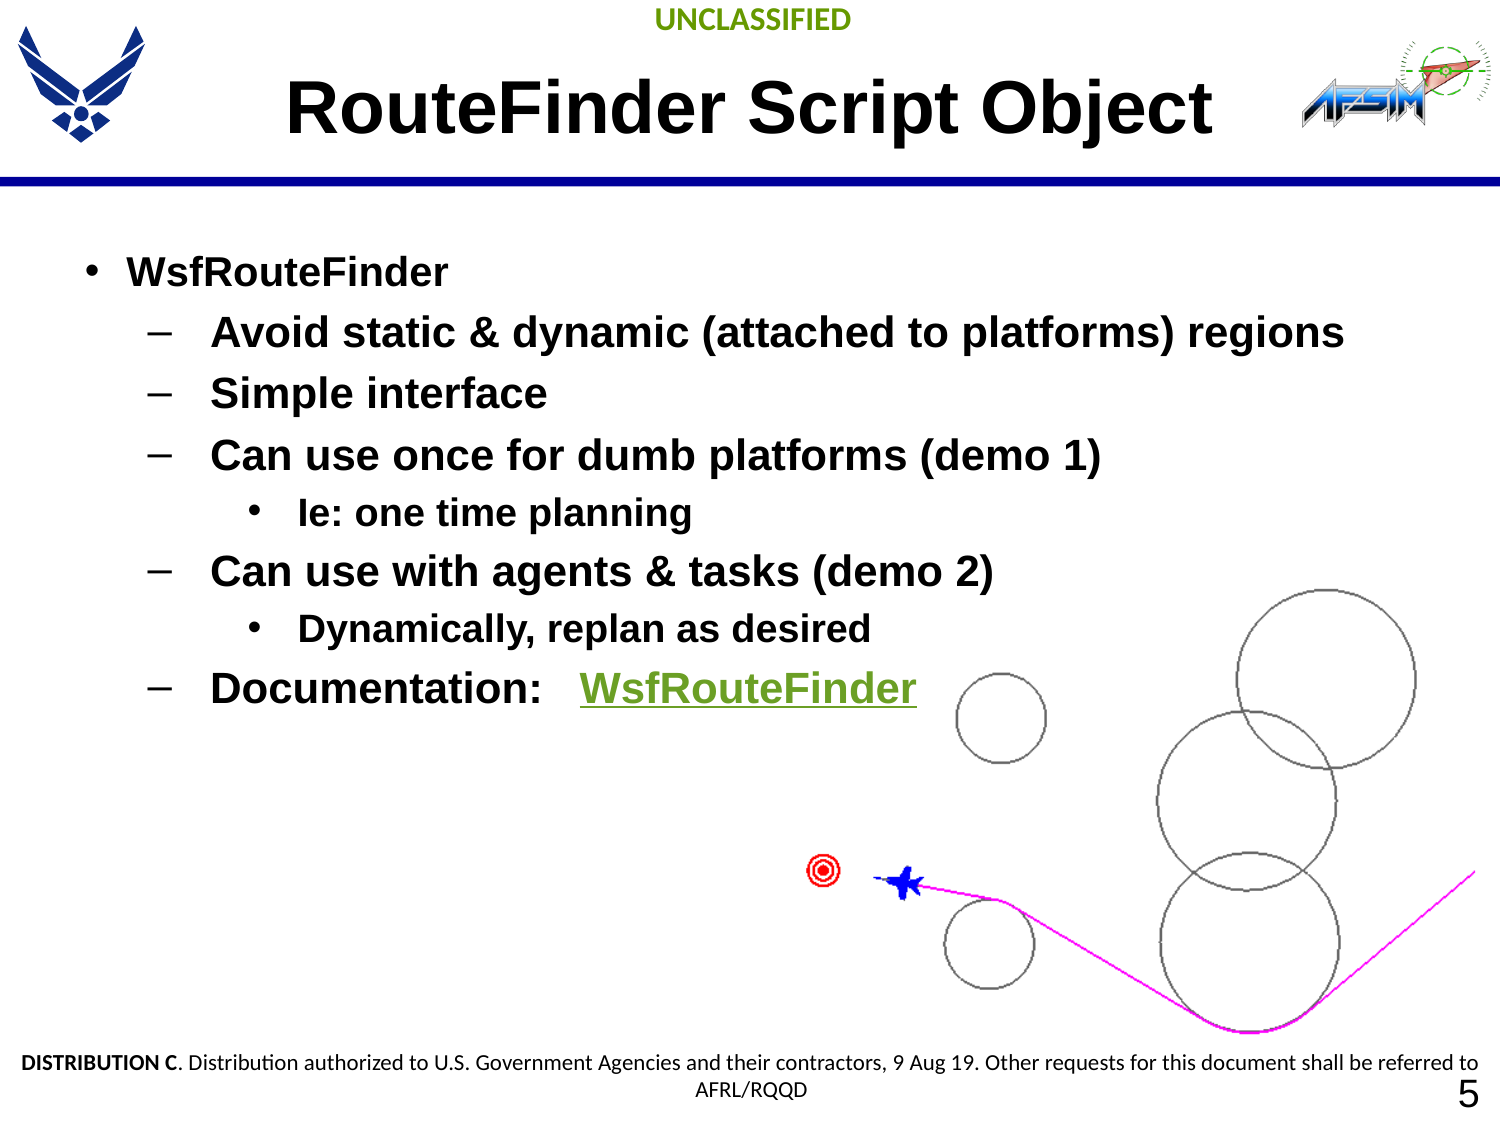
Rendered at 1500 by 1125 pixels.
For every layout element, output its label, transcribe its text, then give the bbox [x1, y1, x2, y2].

picture [1272, 0, 1500, 176]
title RouteFinder Script Object [75, 51, 1425, 139]
picture [799, 584, 1485, 1048]
list WsfRouteFinder Avoid static & dynamic (attached to platforms) regions Simple interface Can use once for dumb platforms (demo 1) Ie: one time planning Can use with agents & tasks (demo 2) Dynamically, replan as desired Documentation: WsfRouteFinder [27, 224, 1379, 746]
